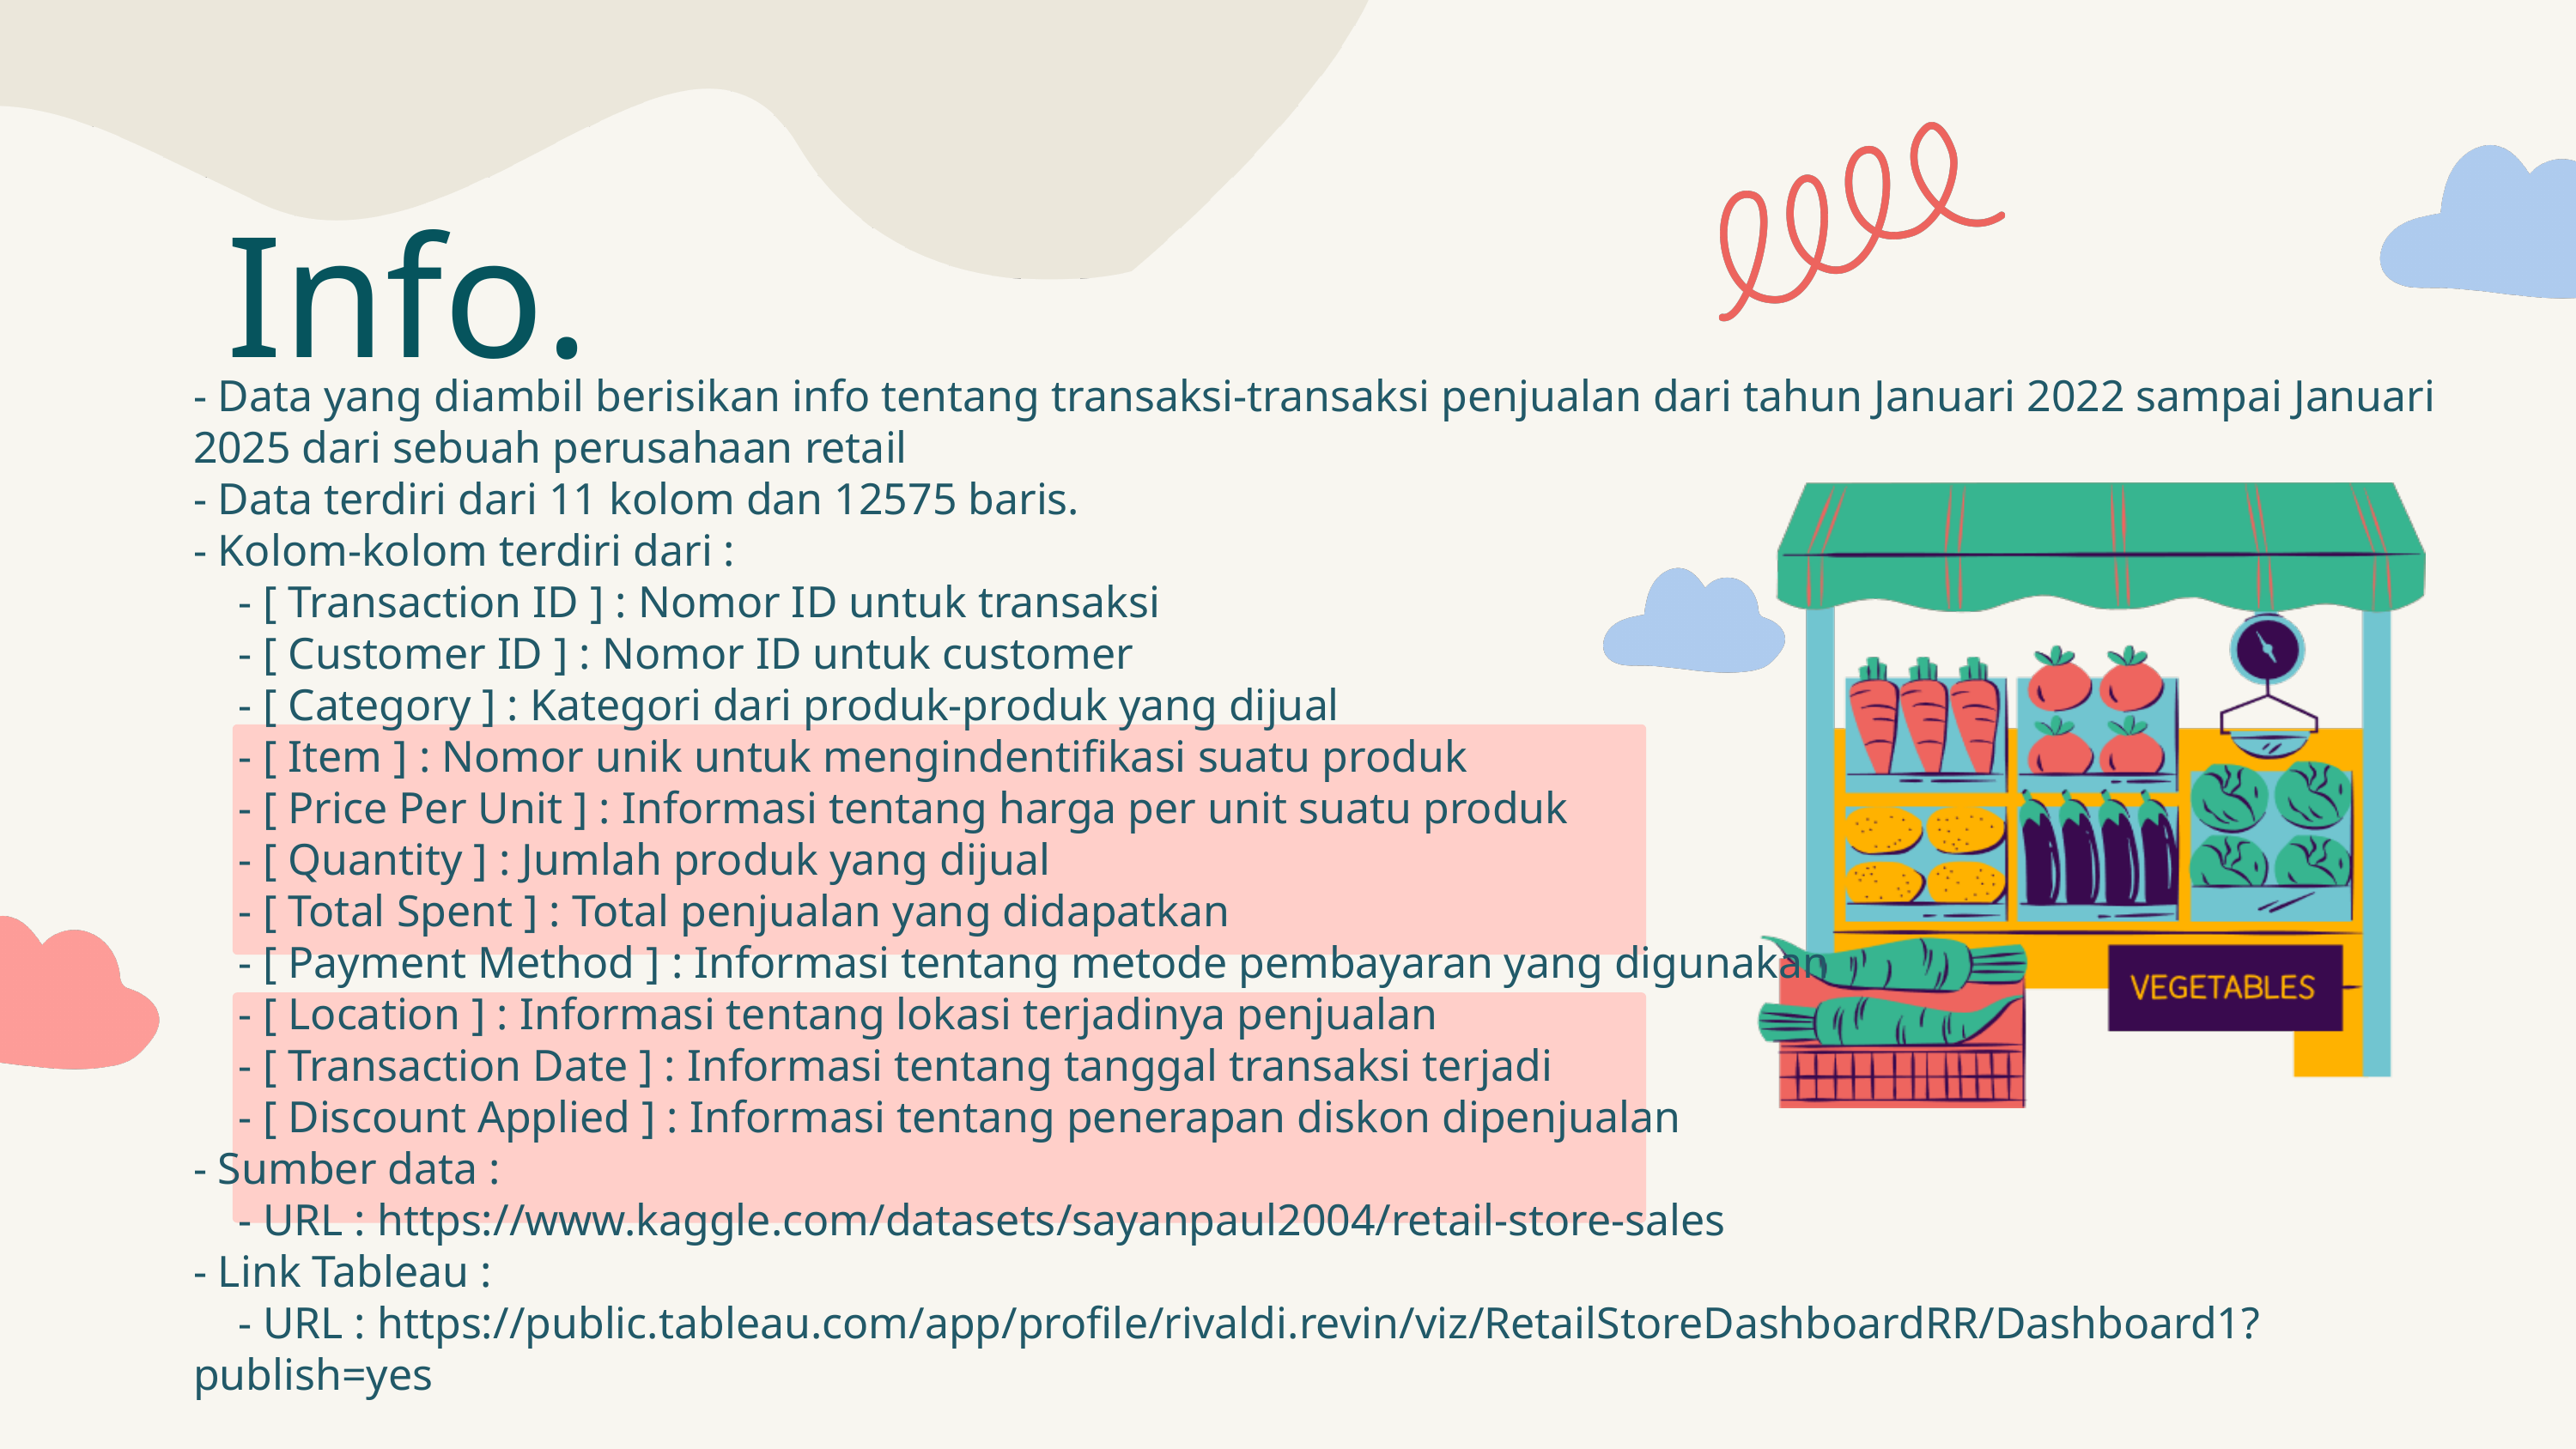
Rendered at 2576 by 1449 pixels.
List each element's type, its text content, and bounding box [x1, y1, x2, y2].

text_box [232, 724, 1647, 955]
text_box [2375, 144, 2576, 299]
text_box [1718, 122, 2006, 322]
text_box [0, 0, 1429, 330]
text_box - Data yang diambil berisikan info tentang transaksi-transaksi penjualan dari tahun Januari 2022 sampai Januari 2025 dari sebuah perusahaan retail - Data terdiri dari 11 kolom dan 12575 baris. - Kolom-kolom terdiri dari : - [ Transaction ID ] : Nomor ID untuk transaksi - [ Customer ID ] : Nomor ID untuk customer - [ Category ] : Kategori dari produk-produk yang dijual - [ Item ] : Nomor unik untuk mengindentifikasi suatu produk - [ Price Per Unit ] : Informasi tentang harga per unit suatu produk - [ Quantity ] : Jumlah produk yang dijual - [ Total Spent ] : Total penjualan yang didapatkan - [ Payment Method ] : Informasi tentang metode pembayaran yang digunakan - [ Location ] : Informasi tentang lokasi terjadinya penjualan - [ Transaction Date ] : Informasi tentang tanggal transaksi terjadi - [ Discount Applied ] : Informasi tentang penerapan diskon dipenjualan - Sumber data : - URL : https://www.kaggle.com/datasets/sayanpaul2004/retail-store-sales - Link Tableau : - URL : https://public.tableau.com/app/profile/rivaldi.revin/viz/RetailStoreDashboardRR/Dashboard1?publish=yes [193, 368, 2495, 1399]
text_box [232, 991, 1647, 1223]
text_box [0, 915, 161, 1070]
text_box Info. [226, 207, 1713, 368]
